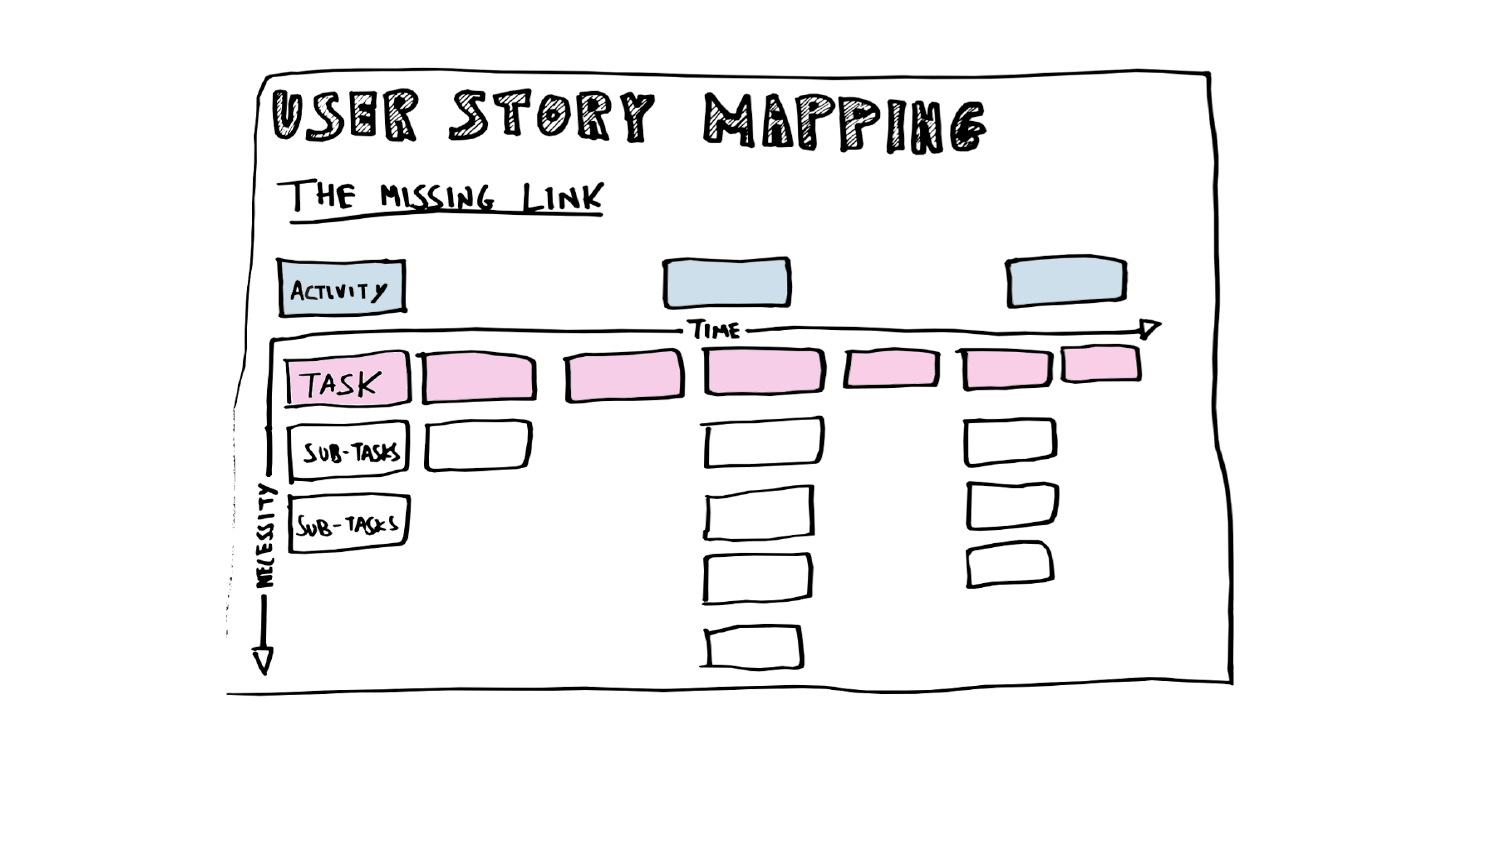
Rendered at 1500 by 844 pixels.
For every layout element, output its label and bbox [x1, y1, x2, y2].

picture [168, 18, 1332, 783]
